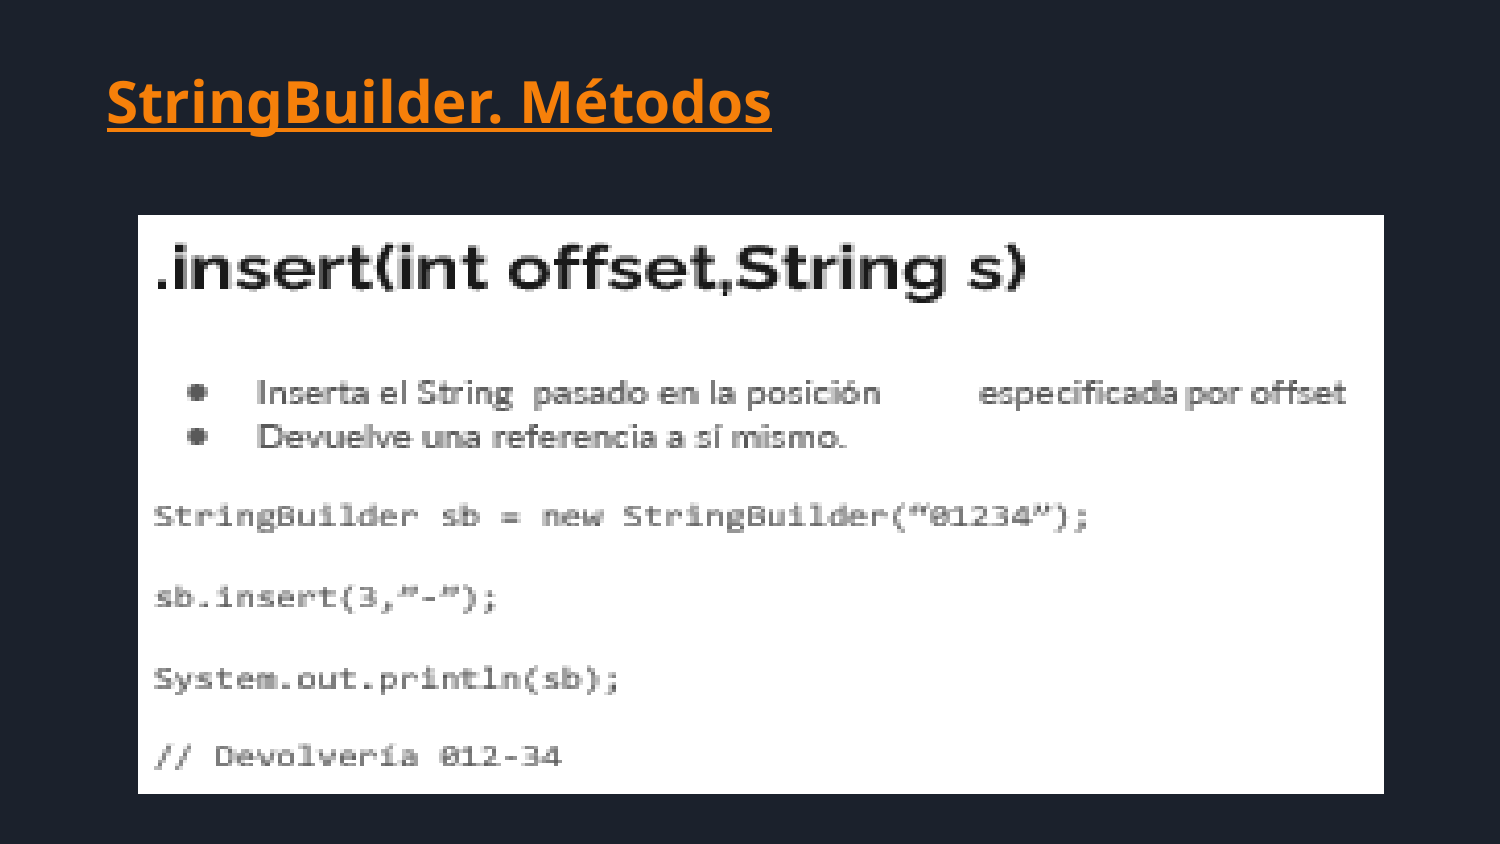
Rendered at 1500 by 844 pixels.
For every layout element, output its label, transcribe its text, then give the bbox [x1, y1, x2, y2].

picture [138, 215, 1384, 795]
text_box StringBuilder. Métodos [91, 49, 1160, 150]
